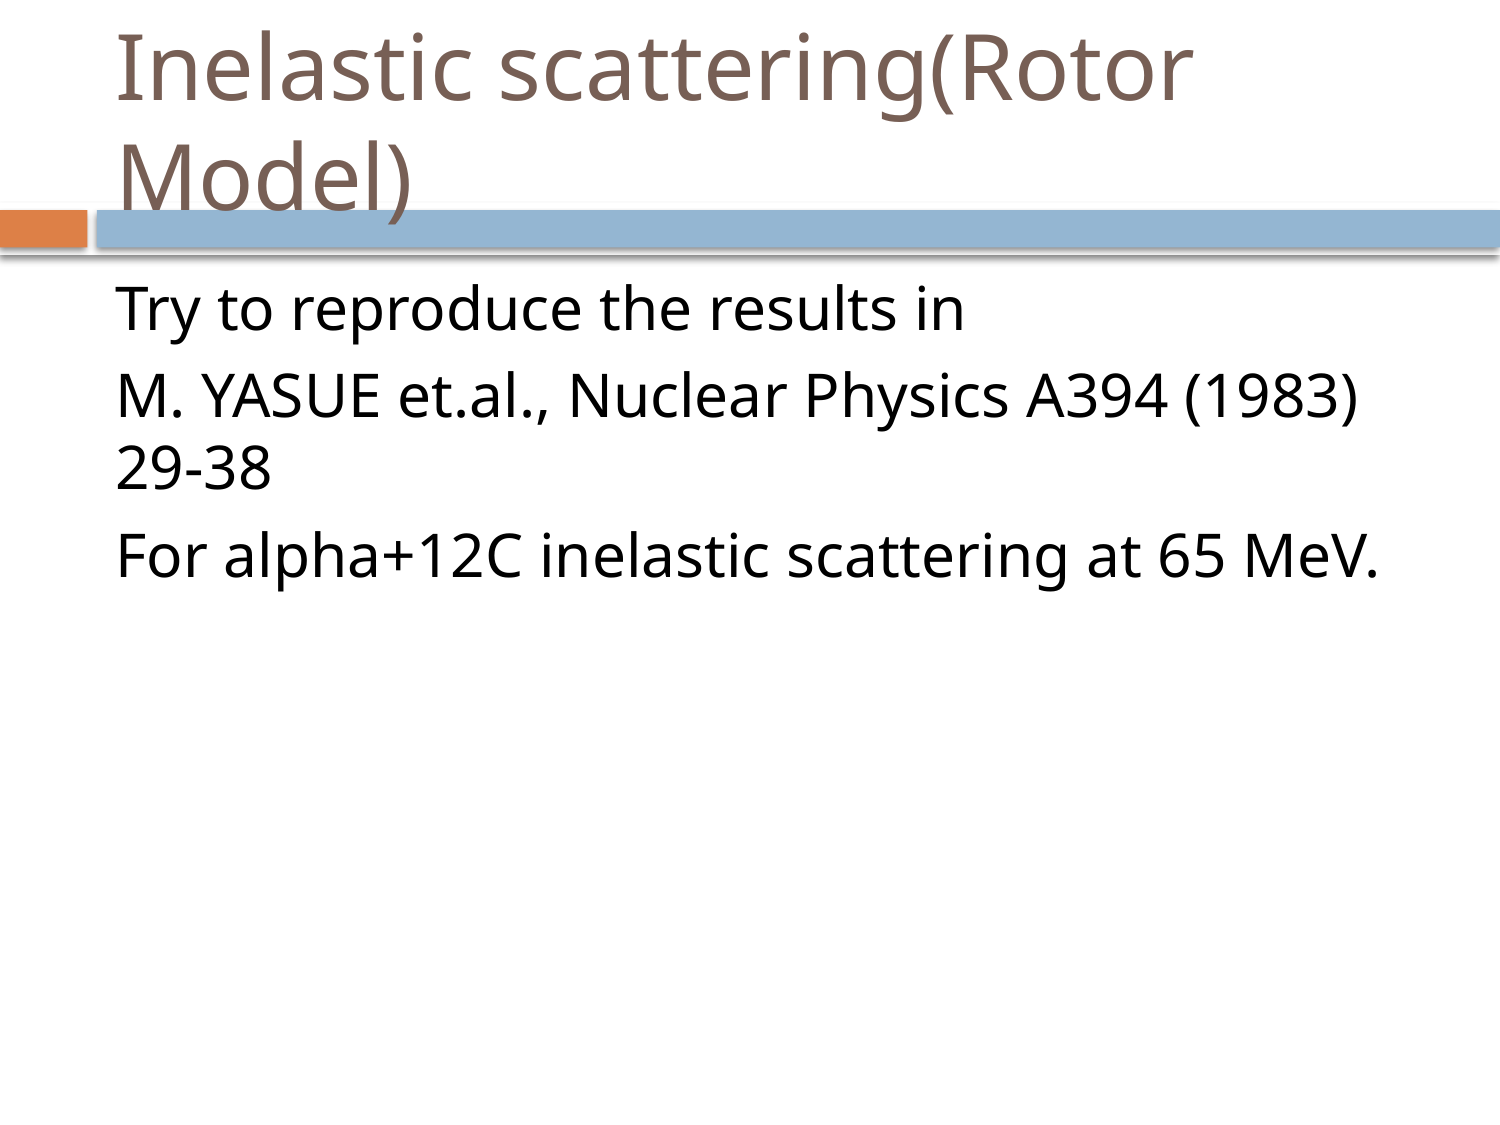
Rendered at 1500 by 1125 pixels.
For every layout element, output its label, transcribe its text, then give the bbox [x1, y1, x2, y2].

list Try to reproduce the results in M. YASUE et.al., Nuclear Physics A394 (1983) 29-38 For alpha+12C inelastic scattering at 65 MeV. [100, 262, 1438, 1000]
title Inelastic scattering(Rotor Model) [100, 37, 1438, 200]
